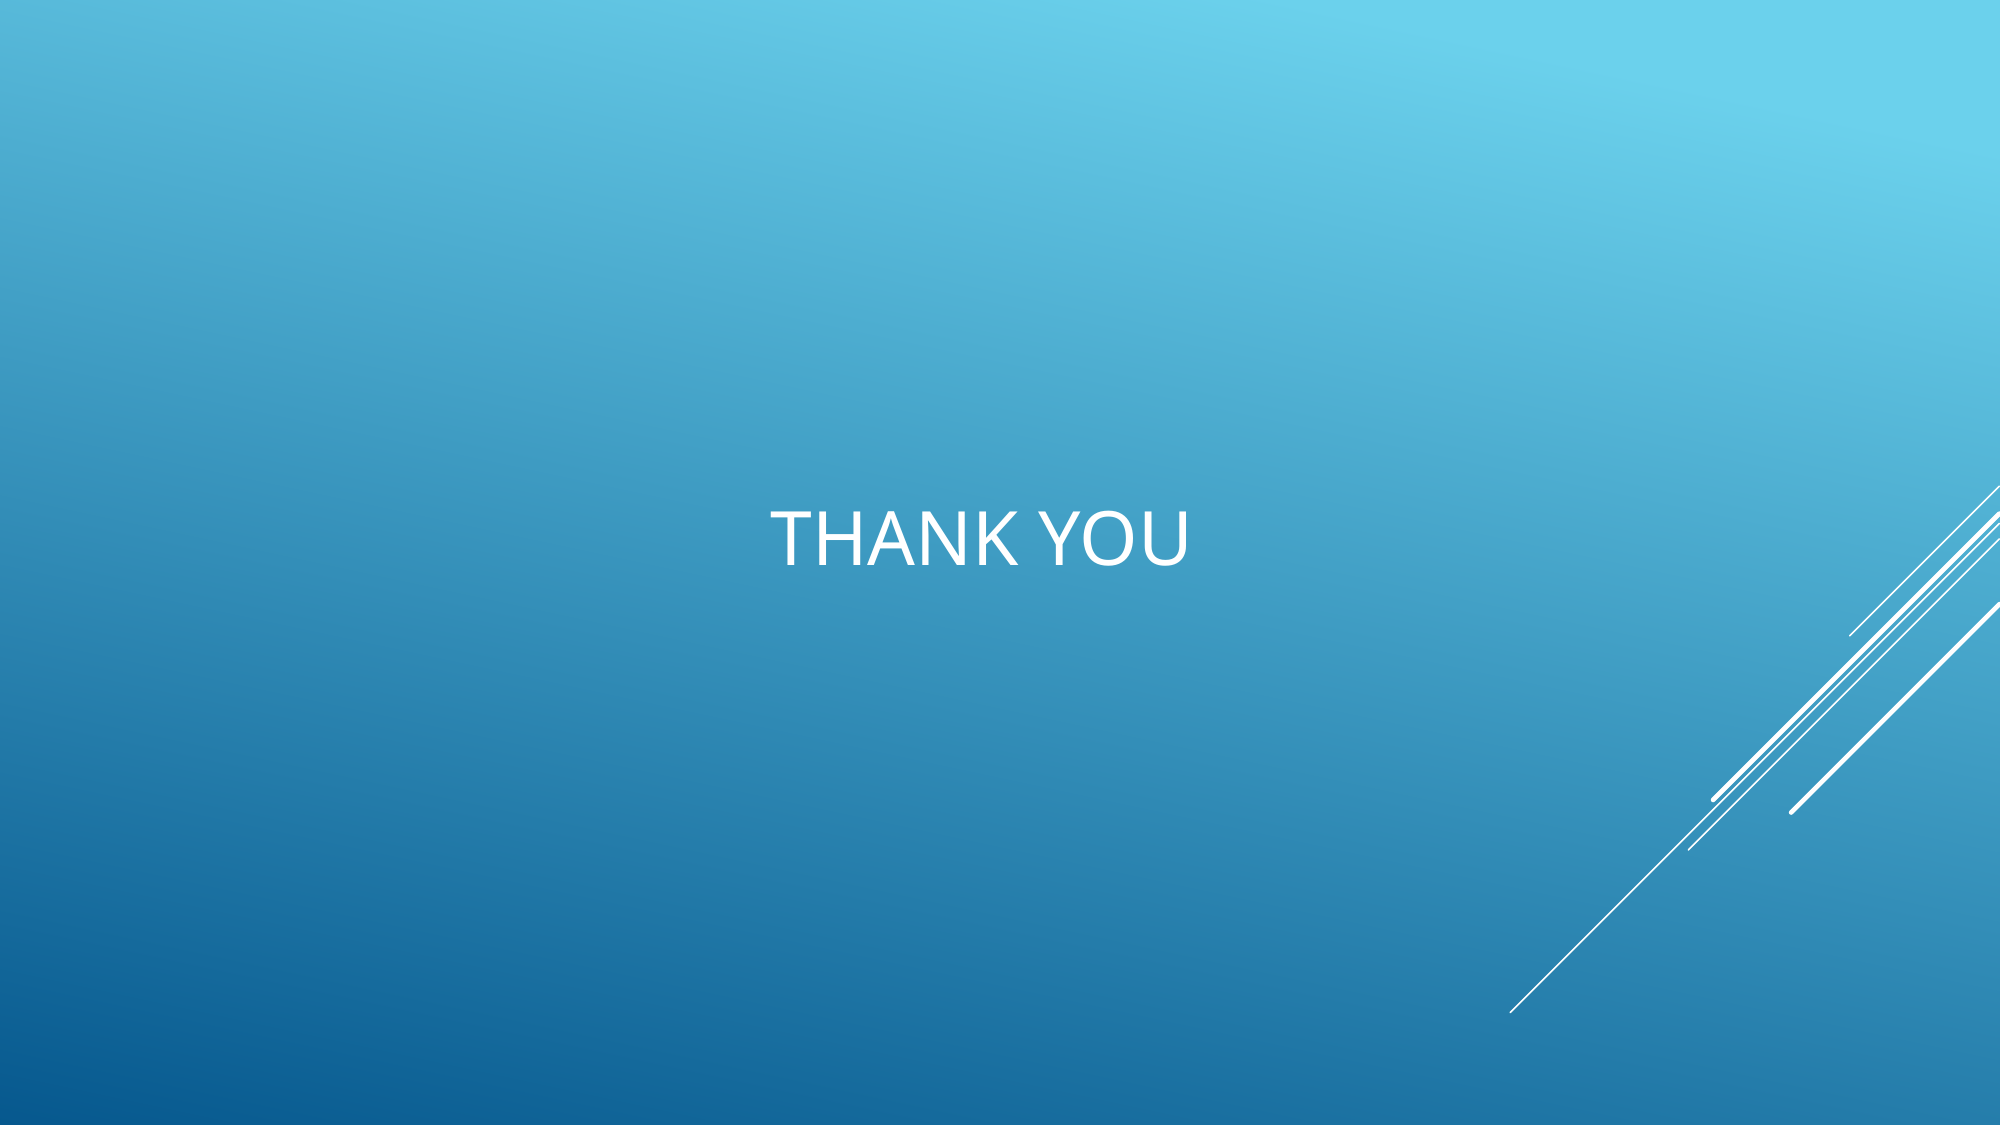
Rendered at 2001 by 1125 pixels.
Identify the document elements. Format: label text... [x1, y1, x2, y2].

title Thank you [326, 411, 1727, 659]
